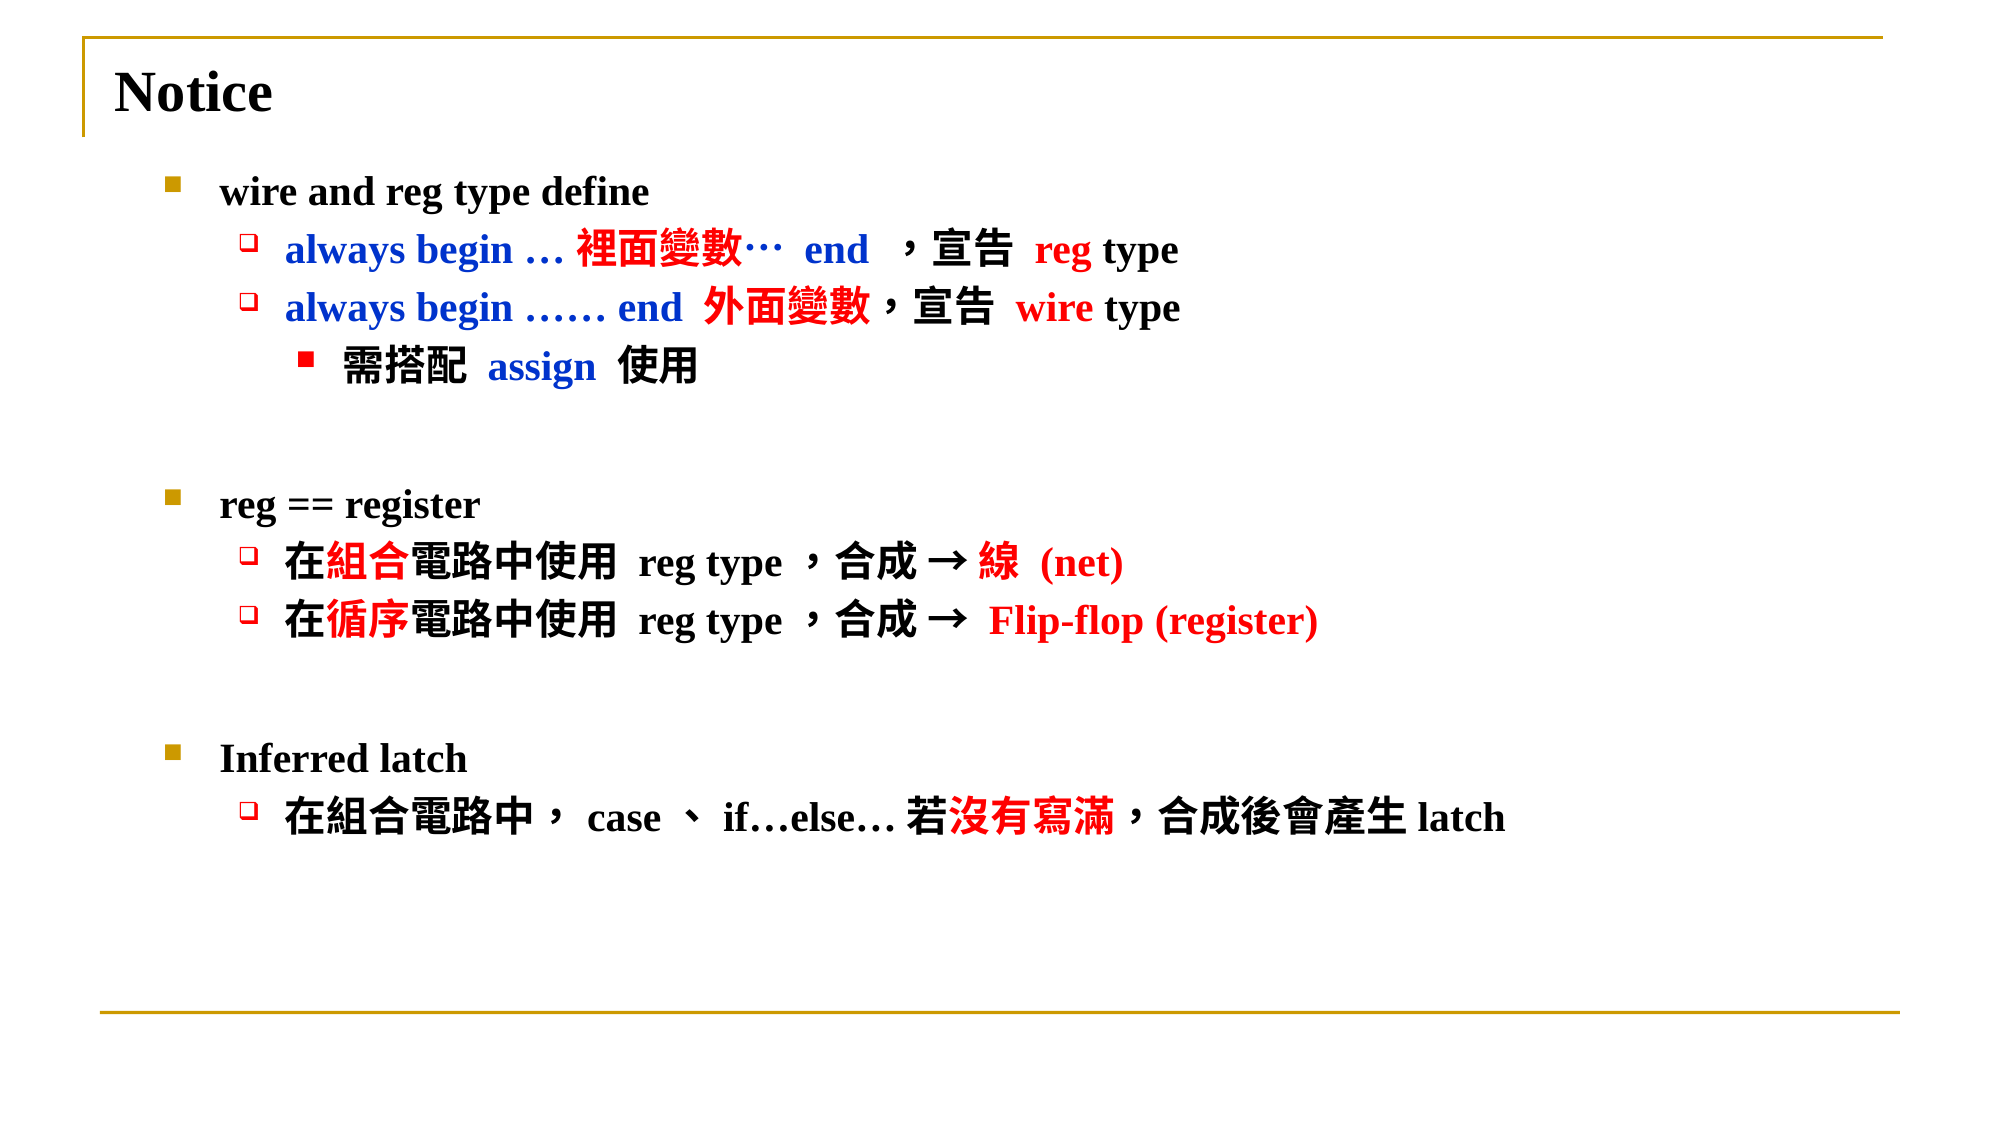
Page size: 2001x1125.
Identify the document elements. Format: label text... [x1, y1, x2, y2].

list wire and reg type define always begin …裡面變數… end ，宣告 reg type always begin …… end 外面變數，宣告 wire type 需搭配 assign 使用 reg == register 在組合電路中使用 reg type，合成 → 線 (net) 在循序電路中使用 reg type，合成 → Flip-flop (register) Inferred latch 在組合電路中，case、if…else…若沒有寫滿，合成後會產生latch [147, 156, 1544, 956]
title Notice [99, 45, 1961, 244]
